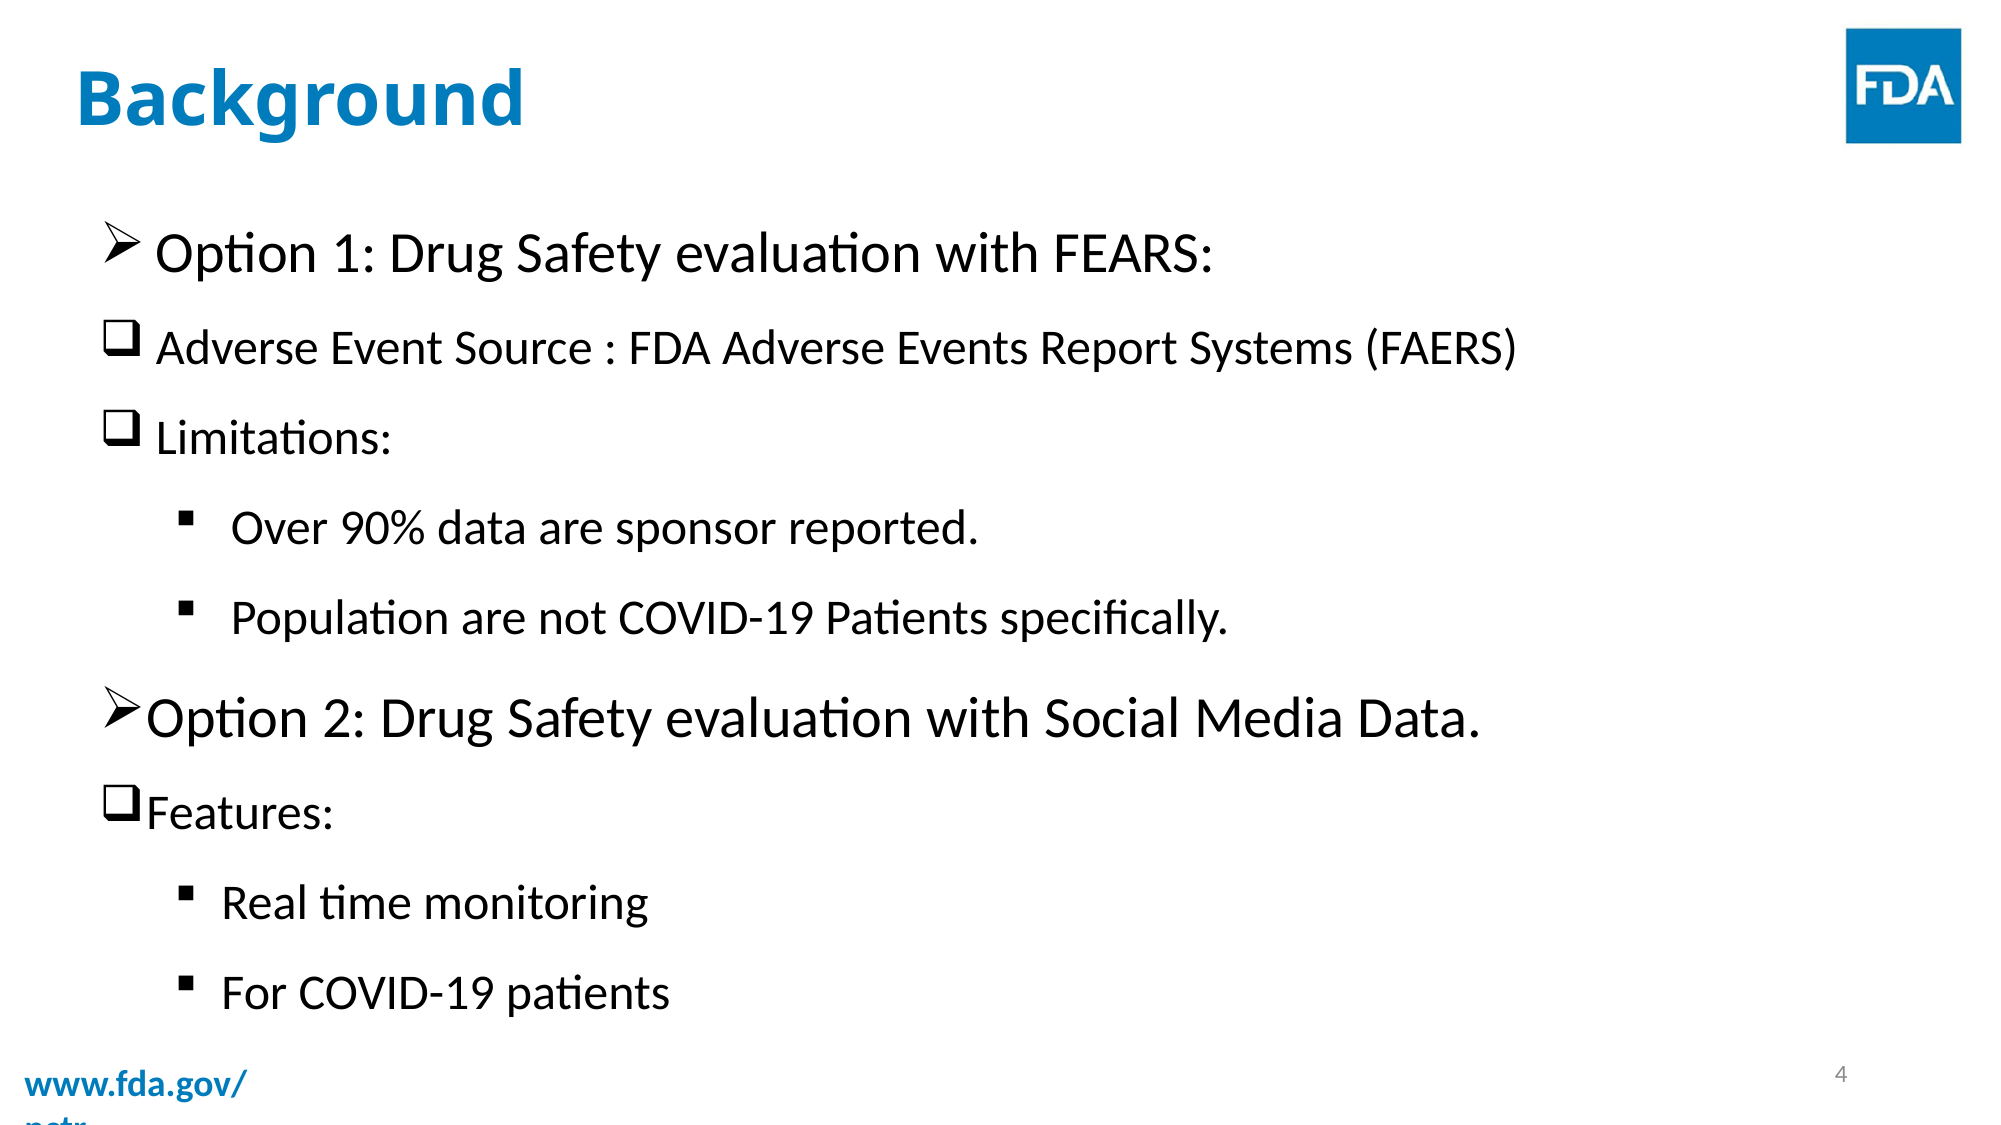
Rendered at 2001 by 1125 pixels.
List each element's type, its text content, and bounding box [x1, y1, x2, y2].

slide_number 4 [1412, 1042, 1863, 1103]
picture [1840, 19, 1966, 149]
text_box Option 1: Drug Safety evaluation with FEARS: Adverse Event Source : FDA Adverse Events Report Systems (FAERS) Limitations: Over 90% data are sponsor reported. Population are not COVID-19 Patients specifically. Option 2: Drug Safety evaluation with Social Media Data. Features: Real time monitoring For COVID-19 patients [84, 171, 1966, 1027]
text_box Background [59, 42, 1829, 148]
text_box www.fda.gov/nctr [9, 1052, 324, 1125]
text_box [59, 148, 1966, 1052]
